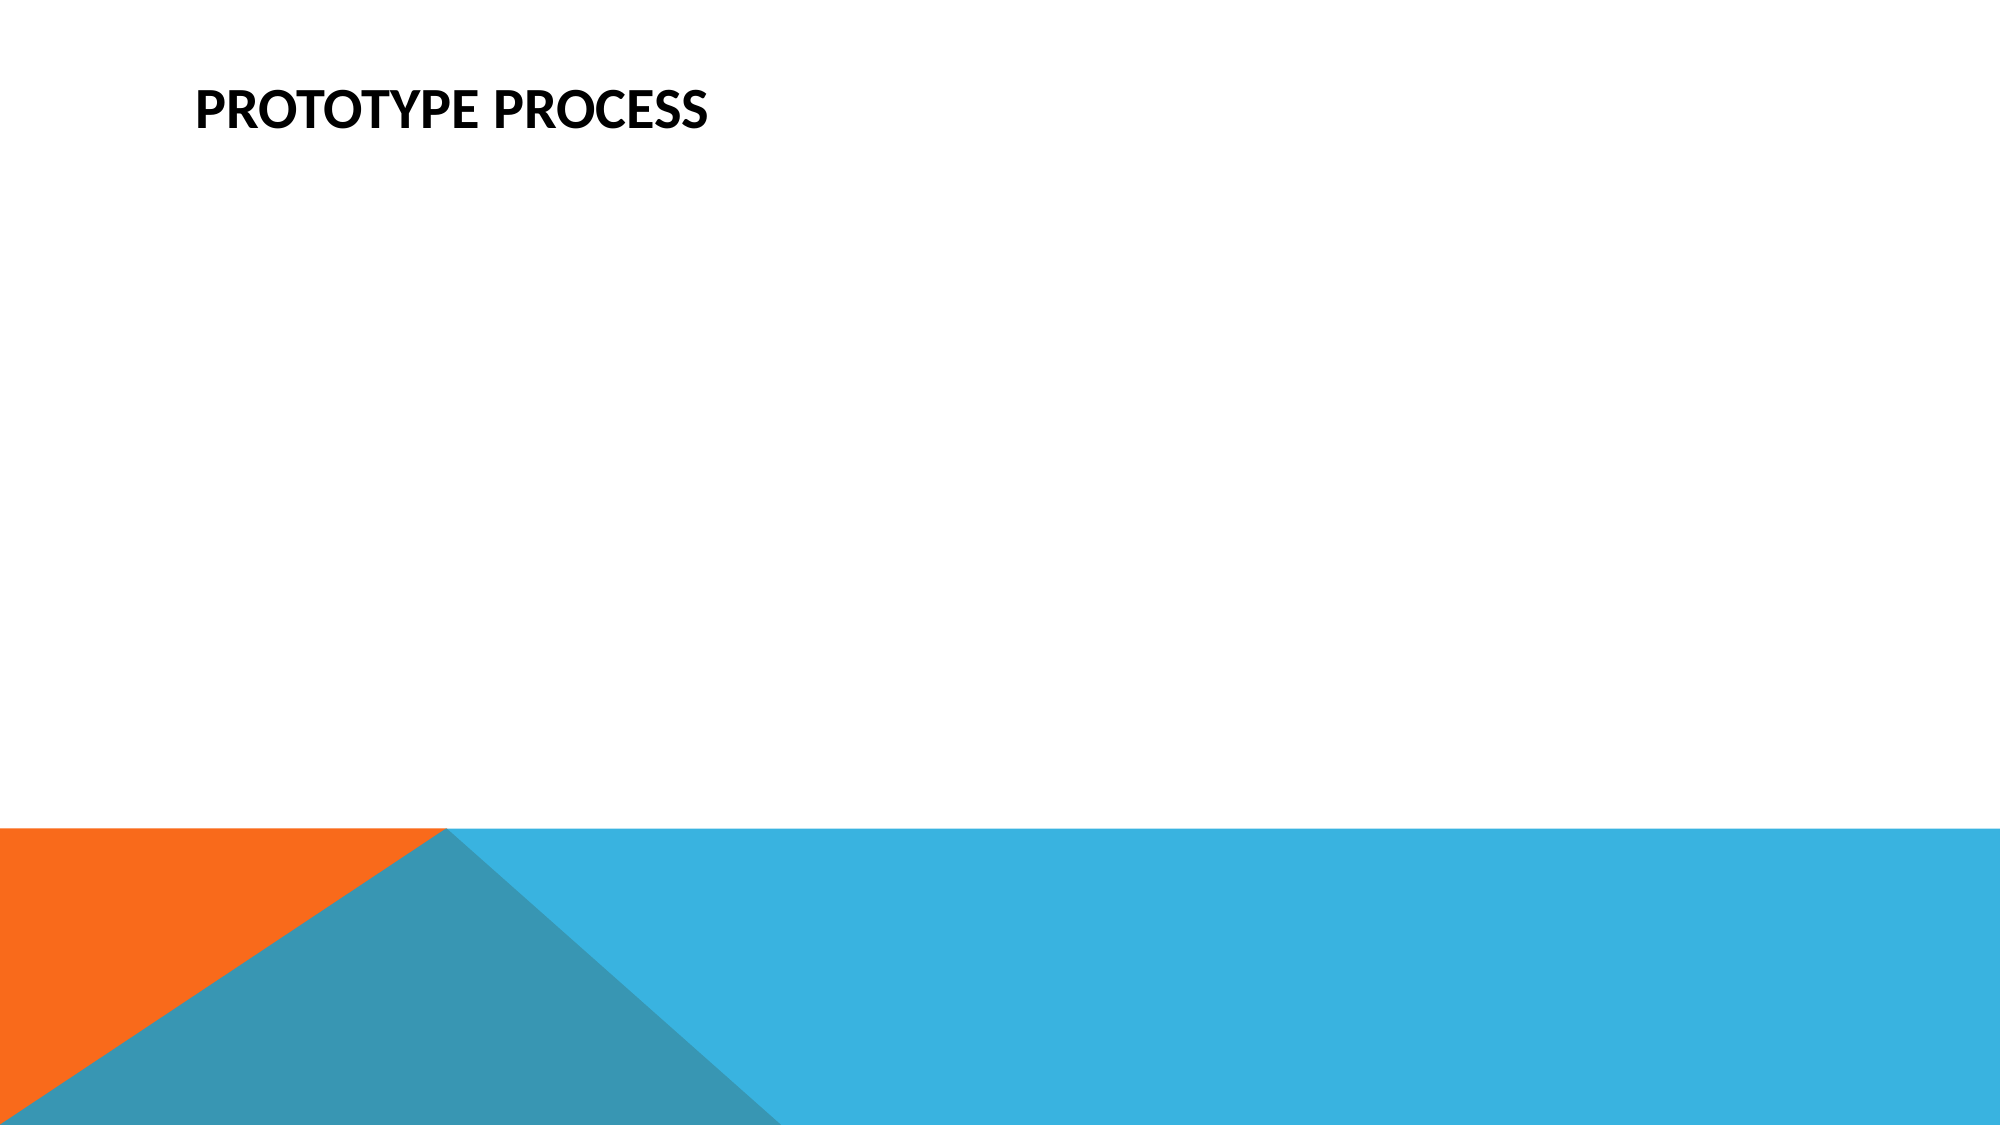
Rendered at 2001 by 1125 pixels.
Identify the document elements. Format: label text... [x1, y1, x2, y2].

title Prototype process [180, 60, 1825, 150]
